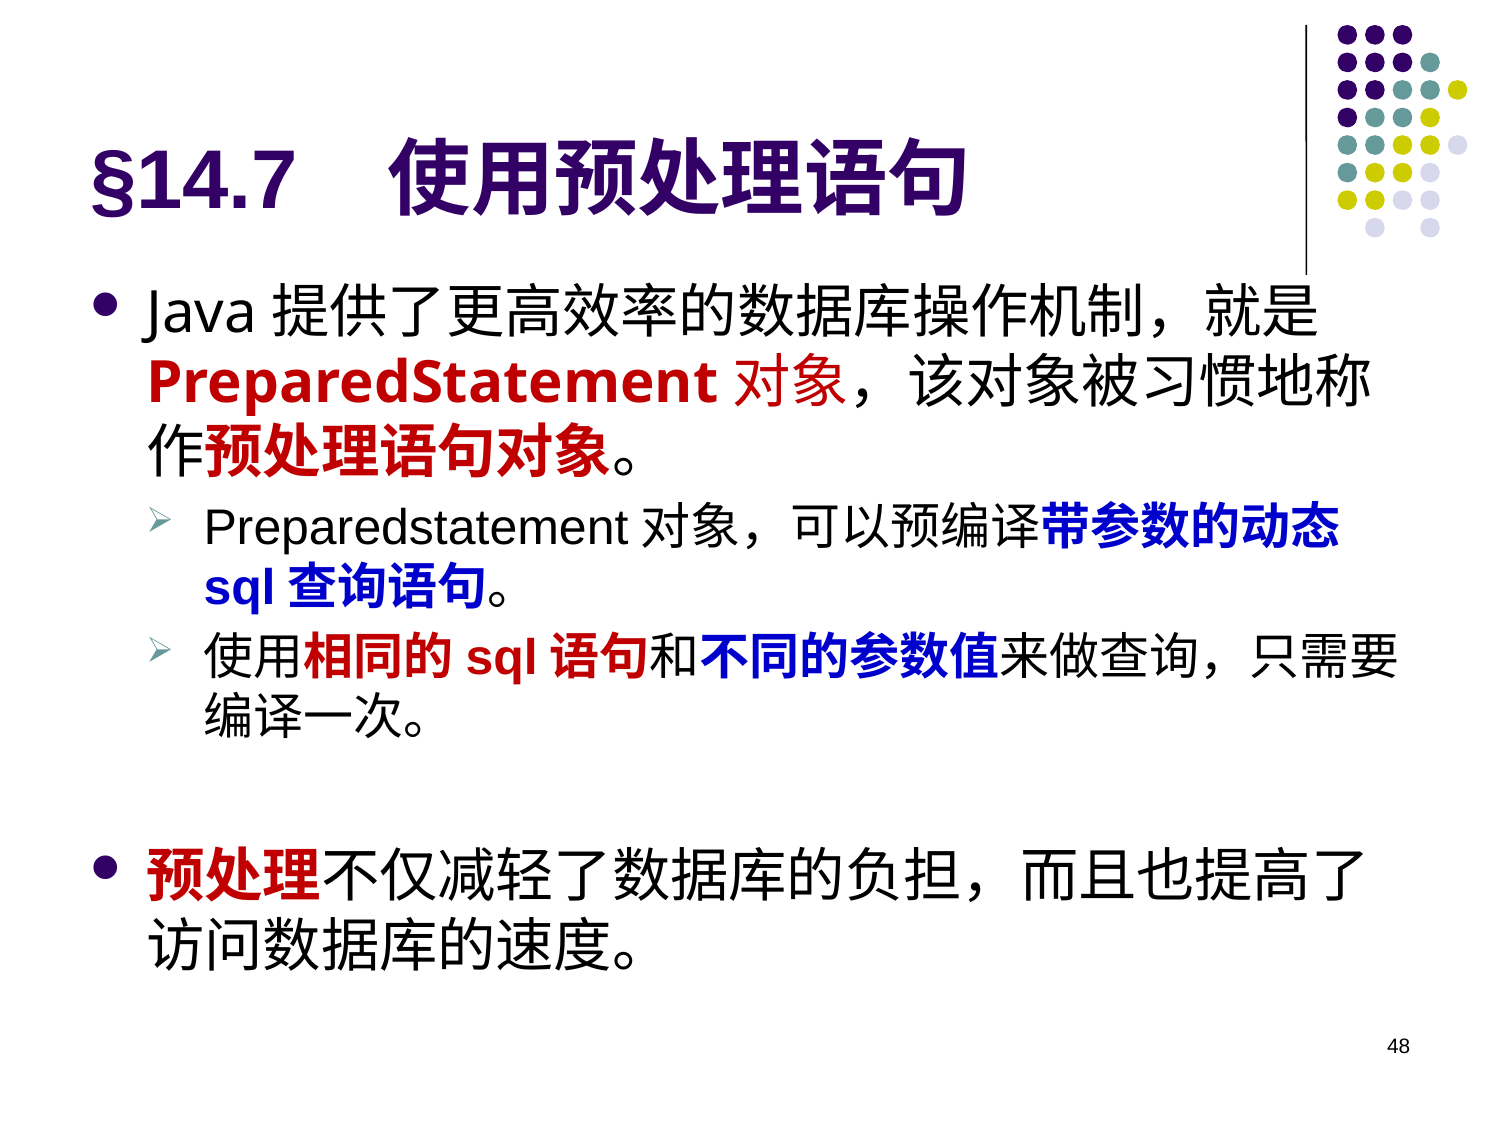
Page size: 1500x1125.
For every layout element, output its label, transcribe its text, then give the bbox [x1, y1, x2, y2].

slide_number 48 [1074, 1024, 1426, 1101]
list Java提供了更高效率的数据库操作机制，就是PreparedStatement对象，该对象被习惯地称作预处理语句对象。 Preparedstatement对象，可以预编译带参数的动态sql查询语句。 使用相同的sql语句和不同的参数值来做查询，只需要编译一次。 预处理不仅减轻了数据库的负担，而且也提高了访问数据库的速度。 [74, 266, 1426, 1006]
title §14.7 使用预处理语句 [74, 19, 1313, 233]
